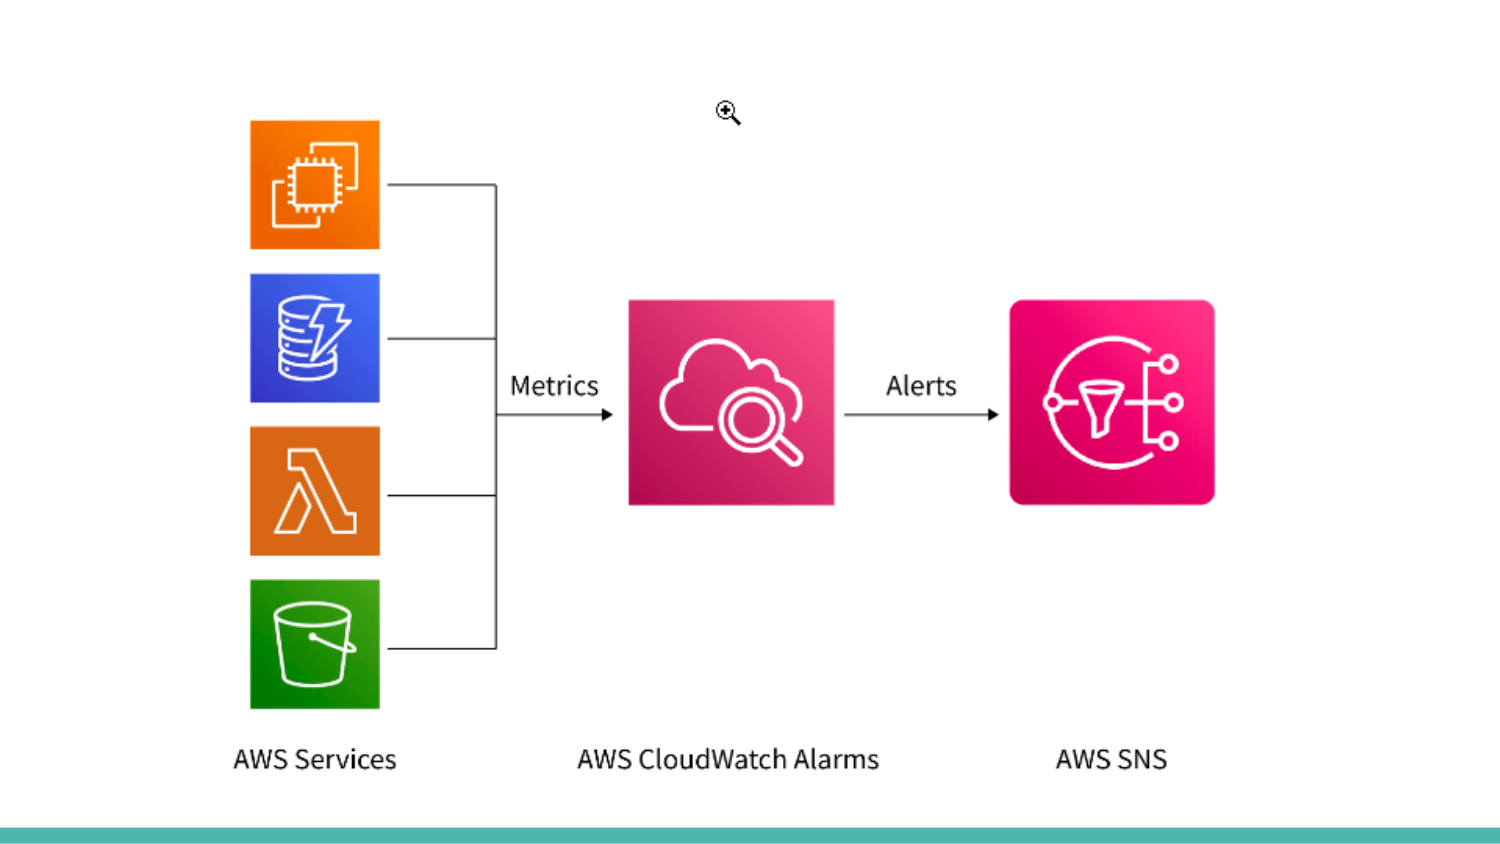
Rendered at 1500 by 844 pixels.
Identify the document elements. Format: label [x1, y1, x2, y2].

picture [191, 32, 1309, 812]
